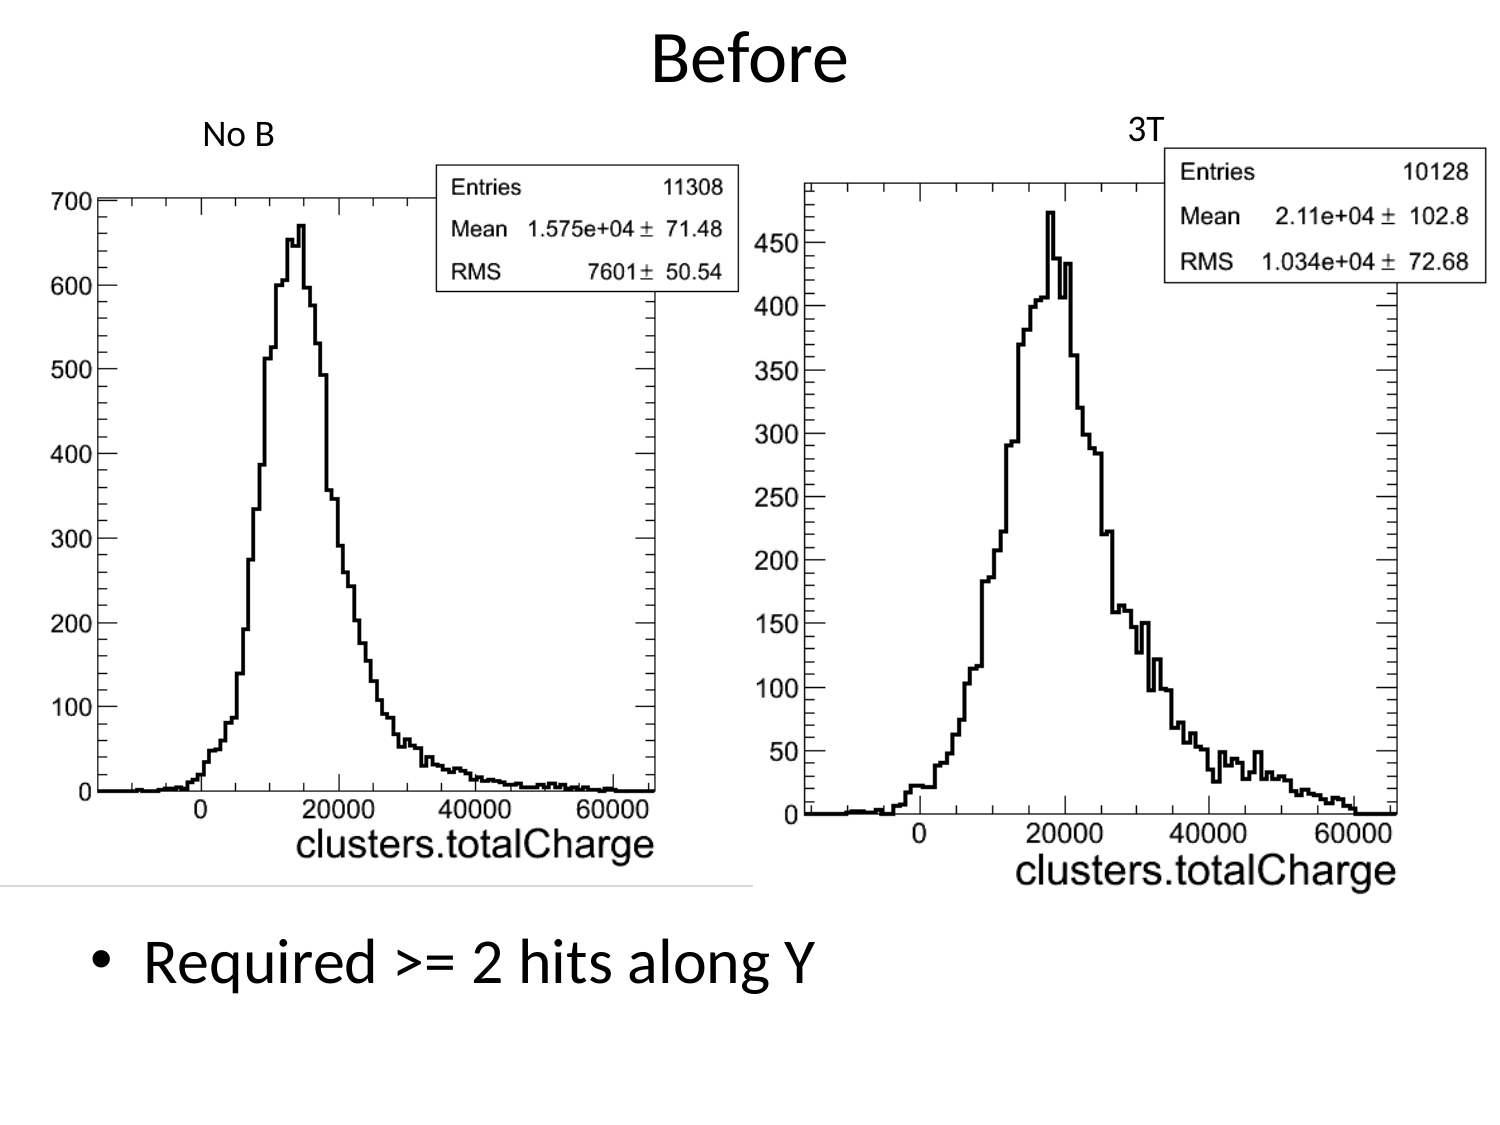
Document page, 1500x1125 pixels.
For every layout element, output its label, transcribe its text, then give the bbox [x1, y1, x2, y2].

title Before [75, 0, 1425, 105]
picture [0, 145, 1500, 913]
text_box 3T [1112, 96, 1225, 144]
text_box No B [187, 101, 300, 160]
list Required >= 2 hits along Y [75, 912, 1425, 1005]
